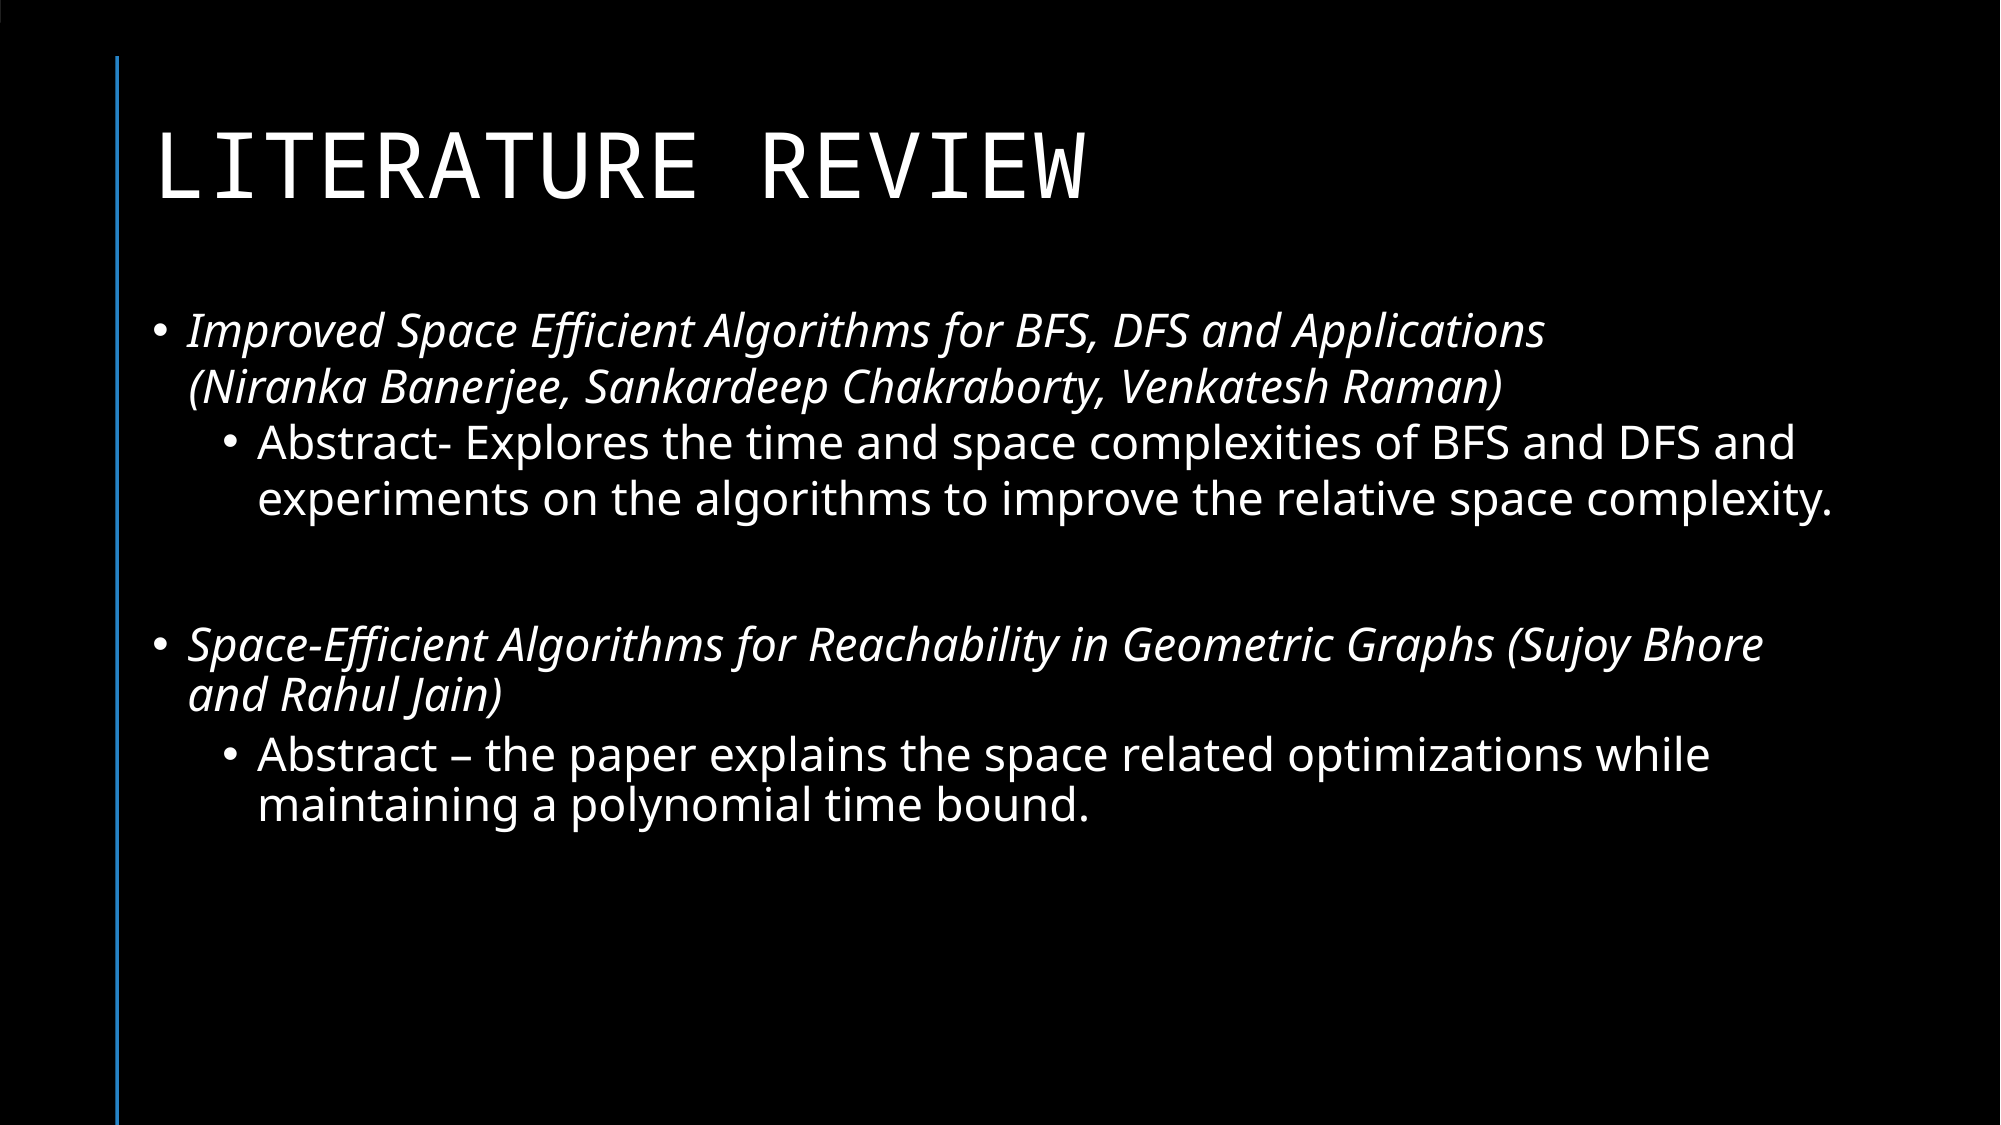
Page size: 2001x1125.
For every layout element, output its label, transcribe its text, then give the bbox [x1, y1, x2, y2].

list Improved Space Efficient Algorithms for BFS, DFS and Applications (Niranka Banerjee, Sankardeep Chakraborty, Venkatesh Raman) Abstract- Explores the time and space complexities of BFS and DFS and experiments on the algorithms to improve the relative space complexity. Space-Efficient Algorithms for Reachability in Geometric Graphs (Sujoy Bhore and Rahul Jain) Abstract – the paper explains the space related optimizations while maintaining a polynomial time bound. [137, 299, 1863, 1014]
title LITERATURE REVIEW [137, 59, 1863, 278]
